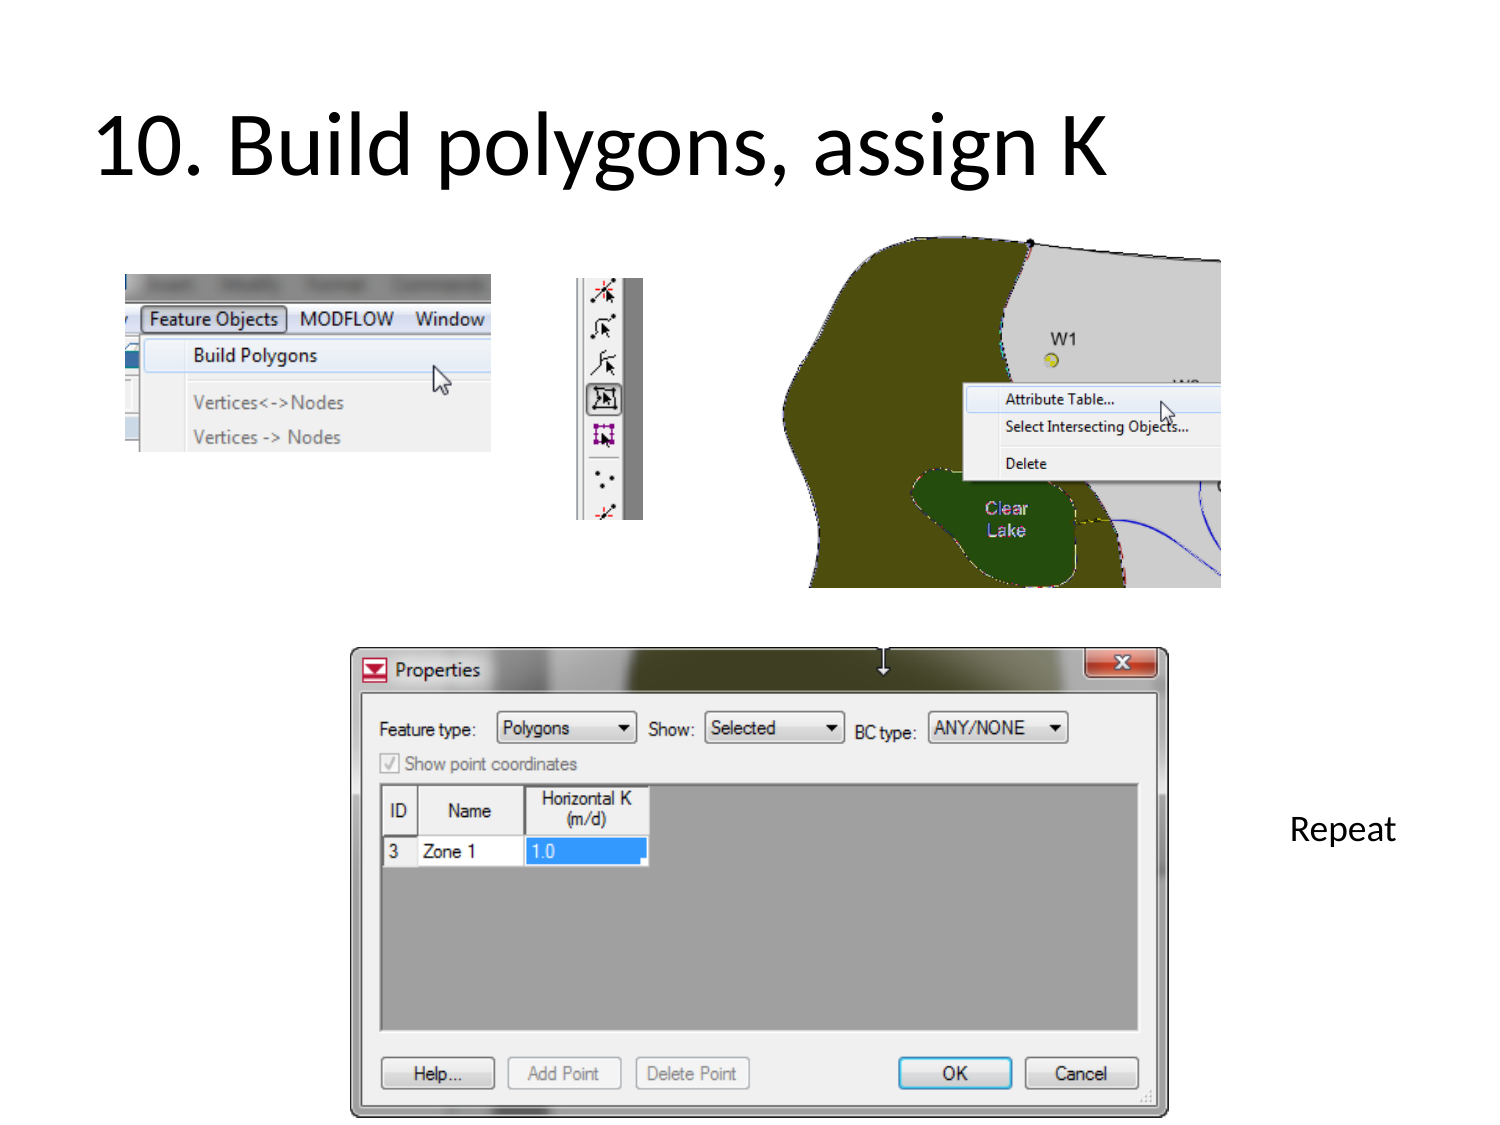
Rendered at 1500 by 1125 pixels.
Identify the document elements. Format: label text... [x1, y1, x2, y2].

picture [757, 210, 1222, 588]
picture [574, 278, 643, 520]
picture [124, 274, 491, 452]
text_box Repeat [1274, 796, 1413, 857]
picture [349, 647, 1169, 1119]
title 10. Build polygons, assign K [75, 45, 1425, 233]
